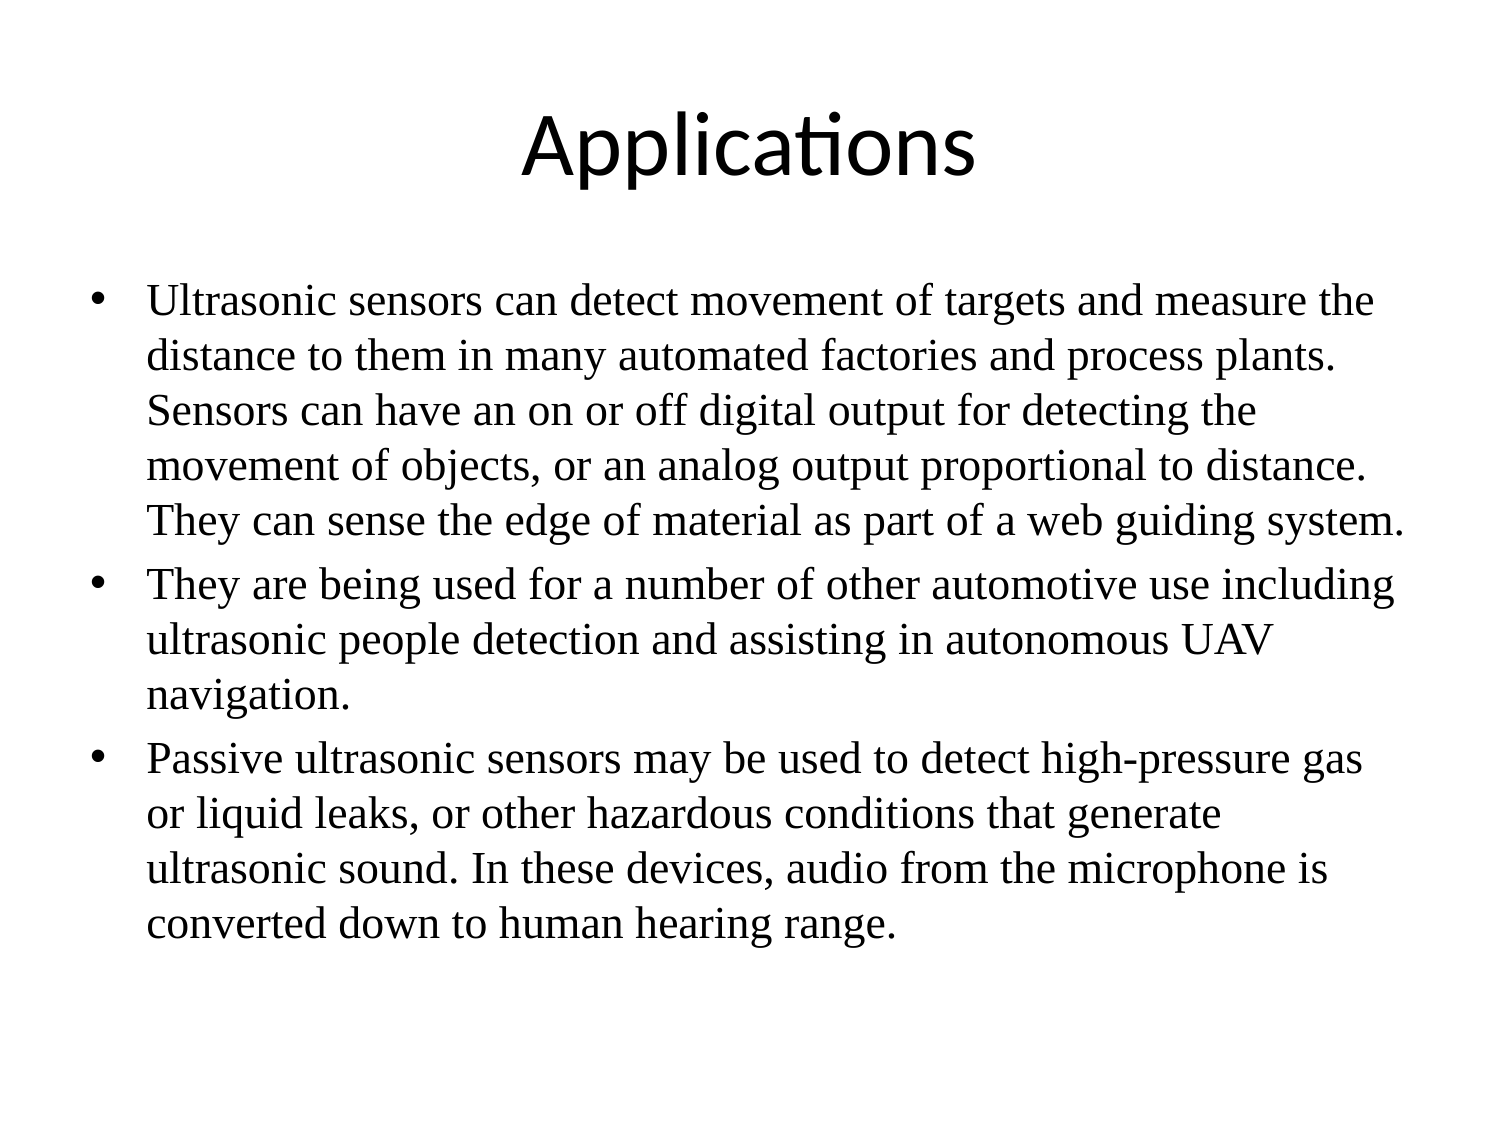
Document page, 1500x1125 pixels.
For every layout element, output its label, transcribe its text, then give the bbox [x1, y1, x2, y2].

list Ultrasonic sensors can detect movement of targets and measure the distance to them in many automated factories and process plants. Sensors can have an on or off digital output for detecting the movement of objects, or an analog output proportional to distance. They can sense the edge of material as part of a web guiding system. They are being used for a number of other automotive use including ultrasonic people detection and assisting in autonomous UAV navigation. Passive ultrasonic sensors may be used to detect high-pressure gas or liquid leaks, or other hazardous conditions that generate ultrasonic sound. In these devices, audio from the microphone is converted down to human hearing range. [75, 262, 1425, 1005]
title Applications [75, 45, 1425, 233]
